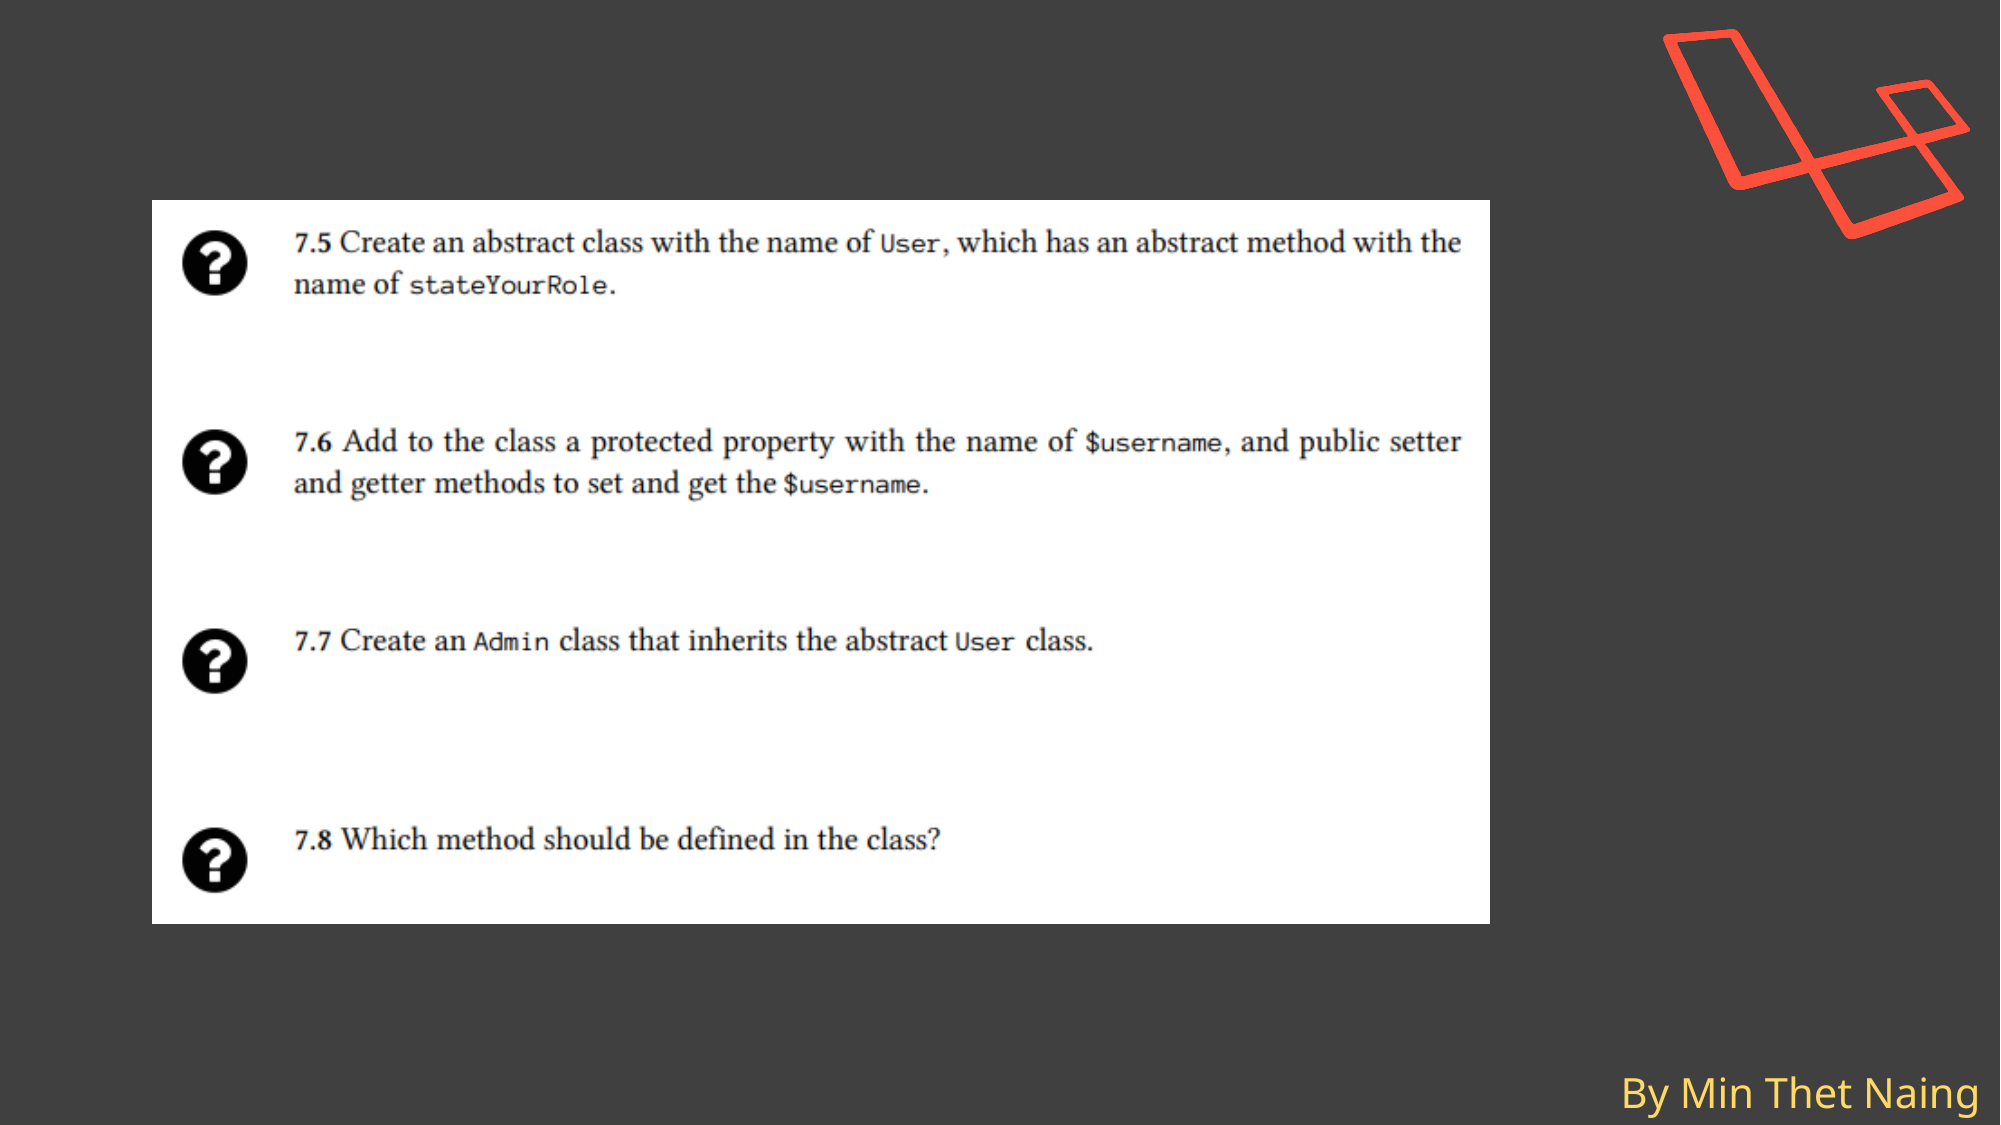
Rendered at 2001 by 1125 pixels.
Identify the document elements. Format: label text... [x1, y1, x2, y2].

picture [152, 200, 1490, 924]
picture [1663, 29, 1970, 241]
text_box By Min Thet Naing [1605, 1059, 1996, 1125]
